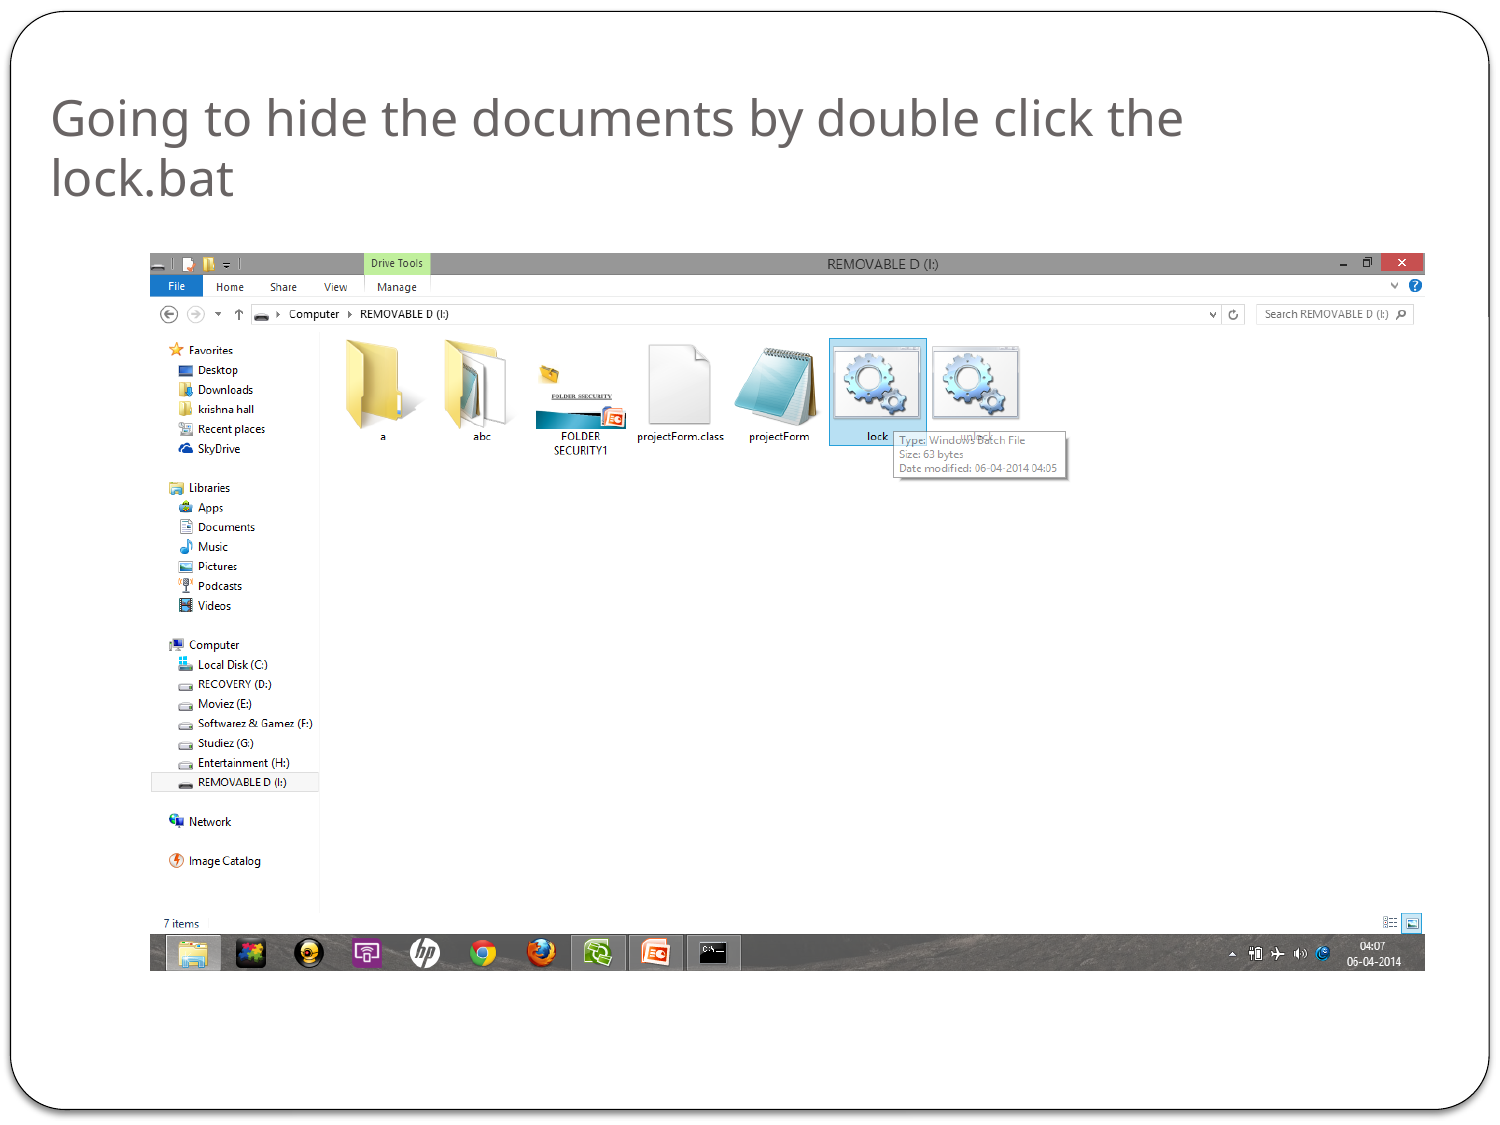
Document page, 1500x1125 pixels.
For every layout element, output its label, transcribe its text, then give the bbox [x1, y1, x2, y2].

title Going to hide the documents by double click the lock.bat [35, 46, 1386, 222]
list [149, 253, 1426, 972]
